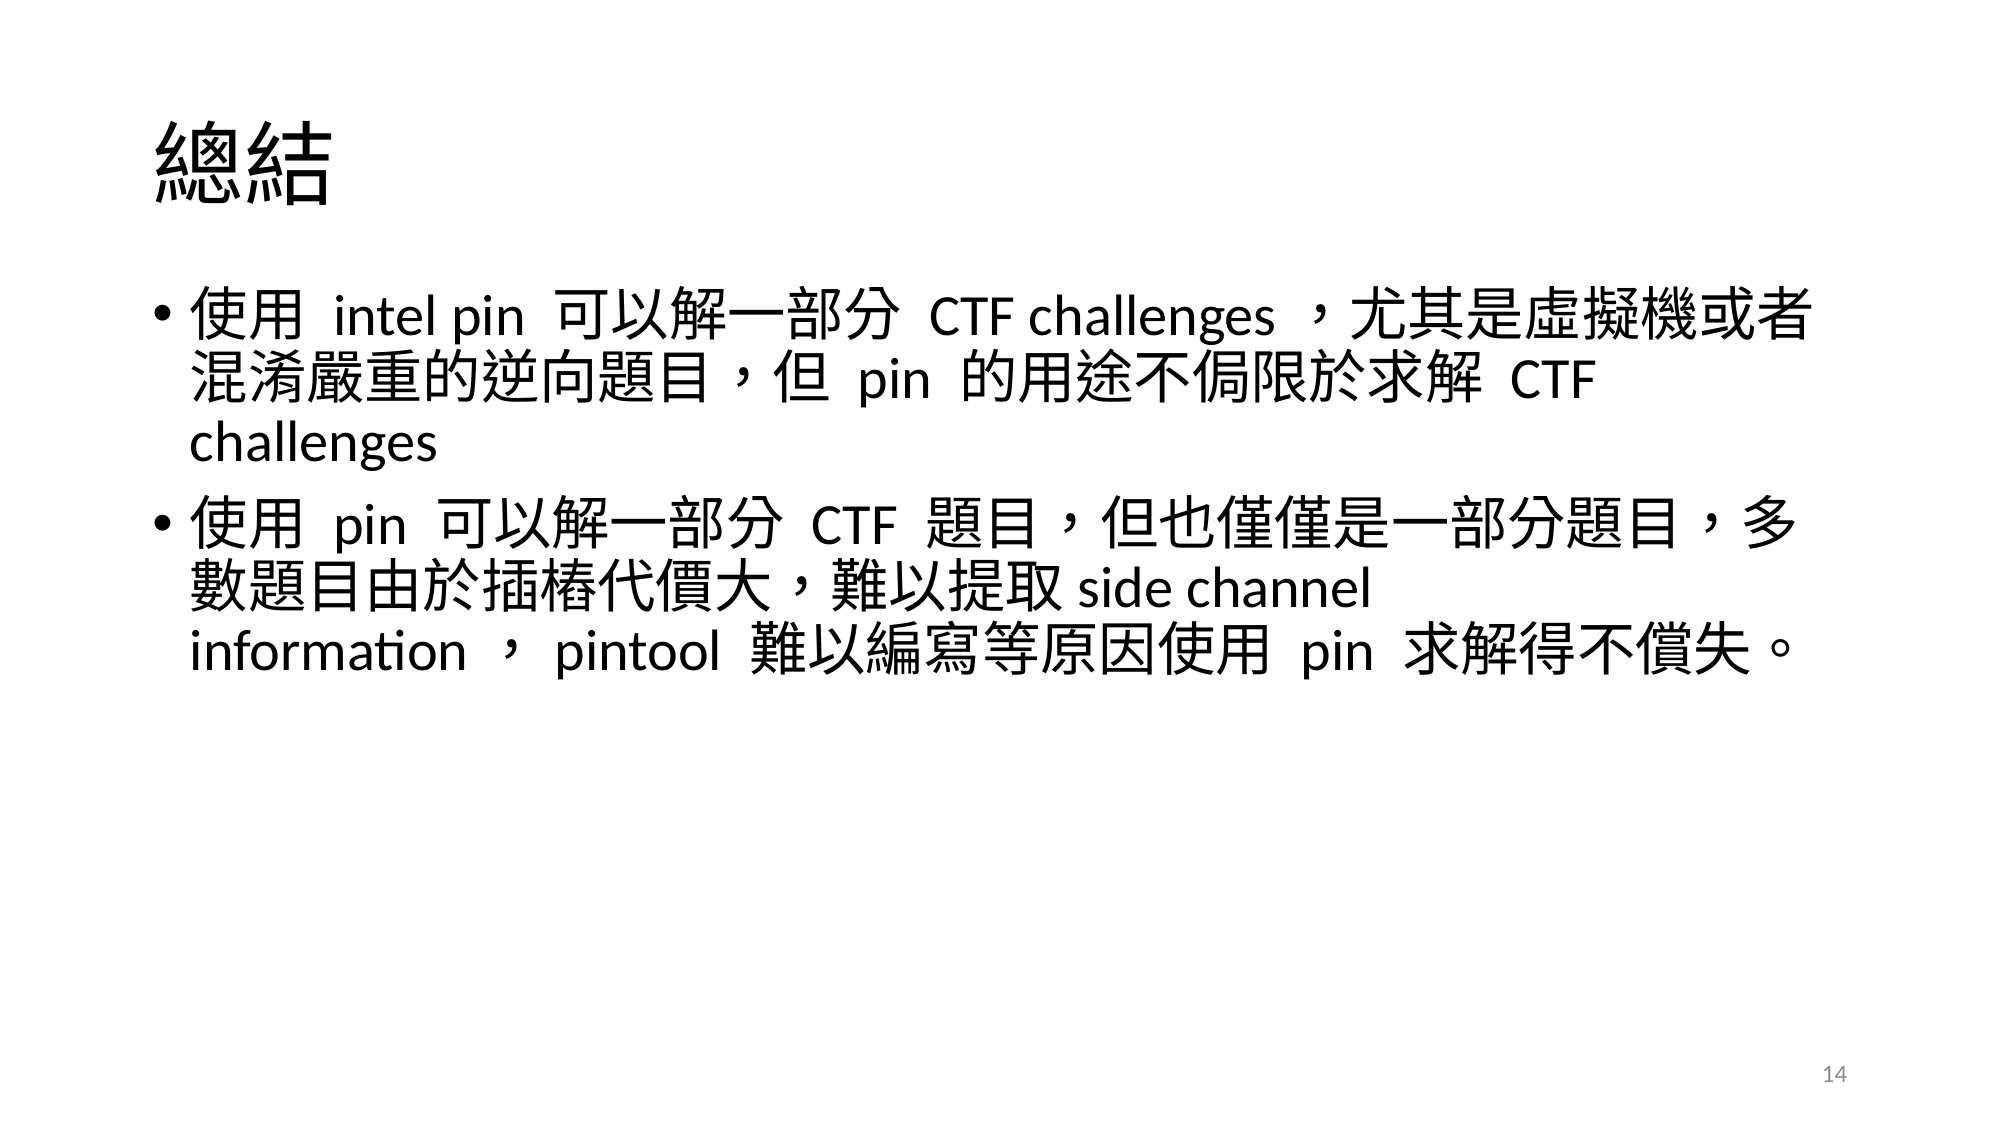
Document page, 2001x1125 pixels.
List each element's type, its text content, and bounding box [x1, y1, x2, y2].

list 使用 intel pin 可以解一部分 CTF challenges，尤其是虛擬機或者混淆嚴重的逆向題目，但 pin 的用途不侷限於求解 CTF challenges 使用 pin 可以解一部分 CTF 題目，但也僅僅是一部分題目，多數題目由於插樁代價大，難以提取side channel information，pintool 難以編寫等原因使用 pin 求解得不償失。 [137, 277, 1863, 1014]
title 總結 [137, 59, 1863, 277]
slide_number 14 [1412, 1042, 1863, 1103]
